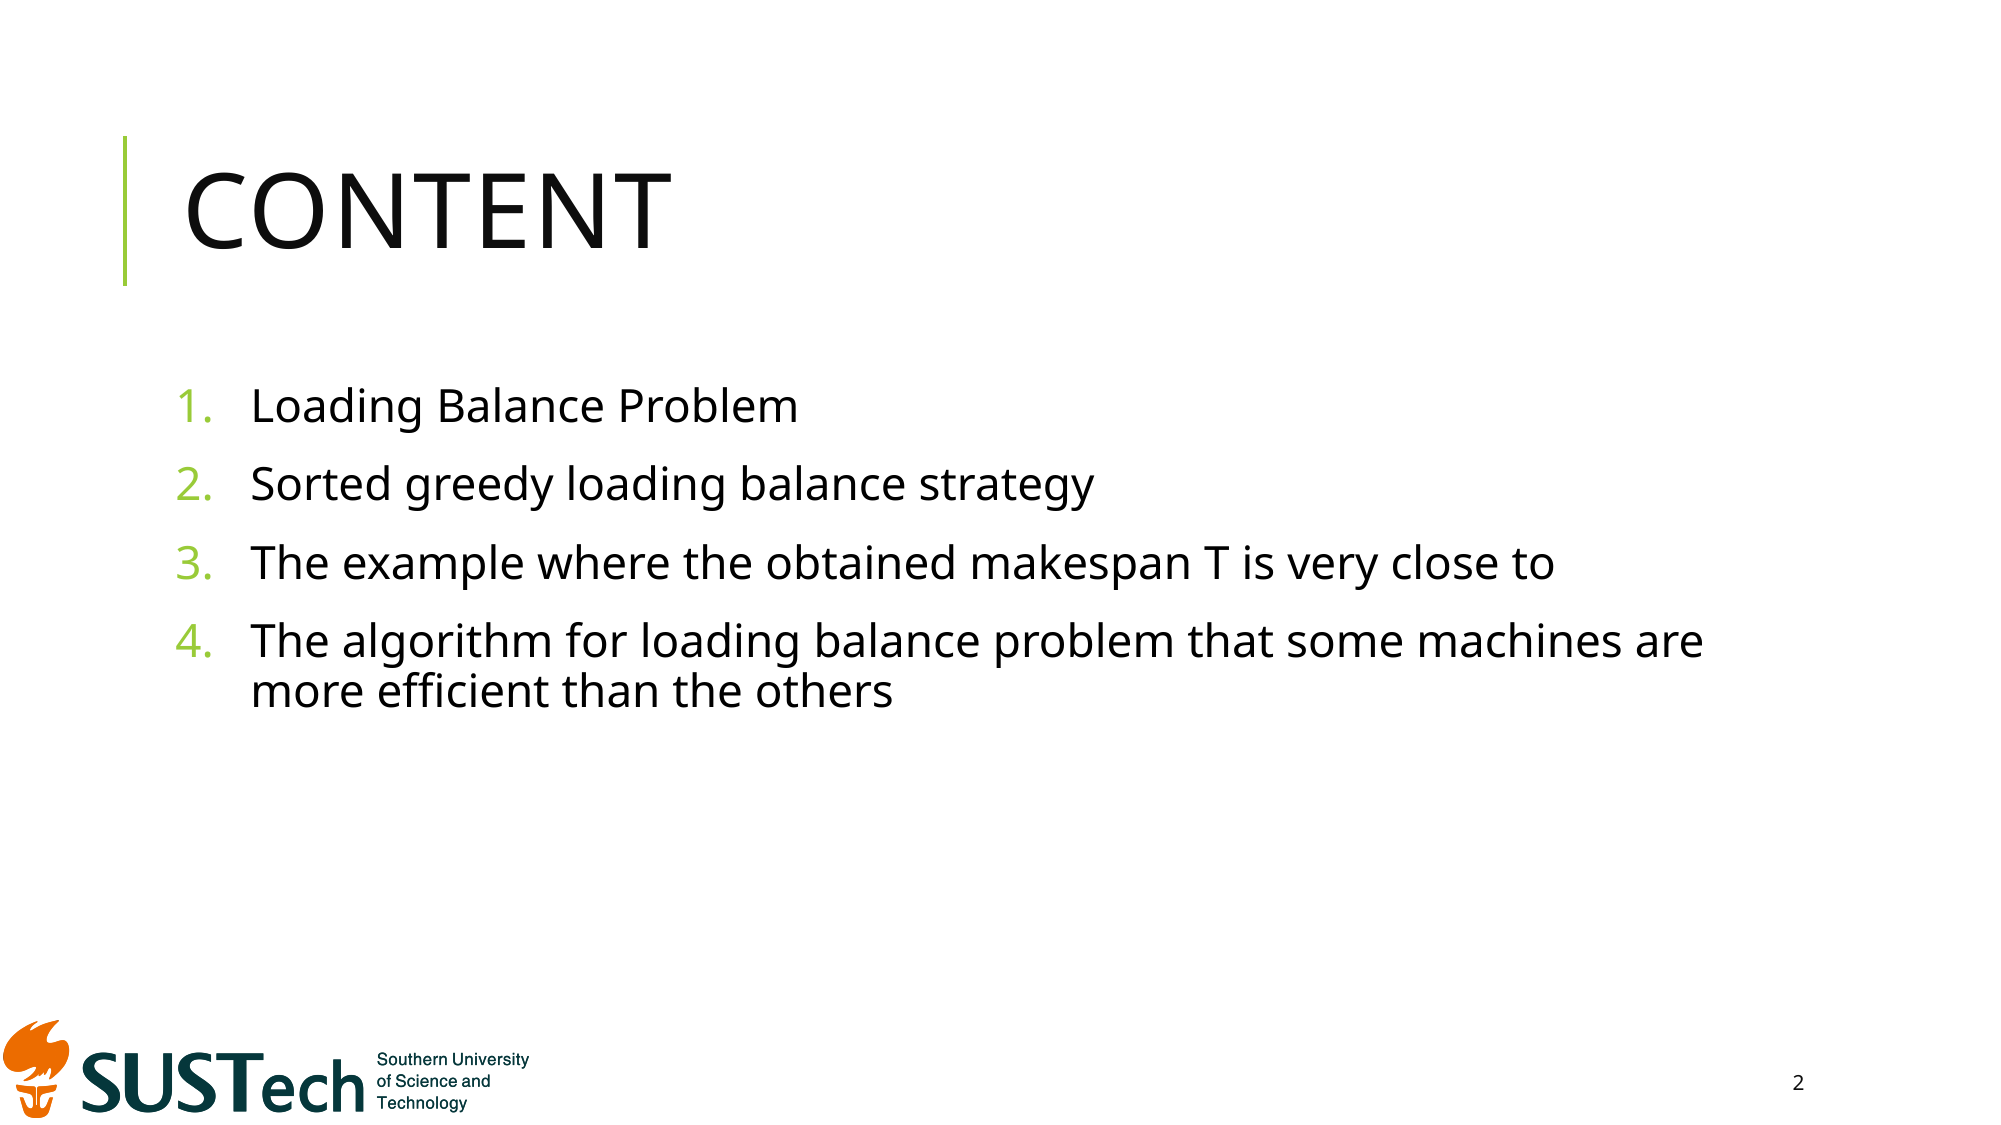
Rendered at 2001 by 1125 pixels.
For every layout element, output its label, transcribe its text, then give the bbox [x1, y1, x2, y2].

slide_number 2 [1777, 1061, 1938, 1107]
picture [3, 1020, 529, 1118]
title Content [168, 96, 1763, 342]
